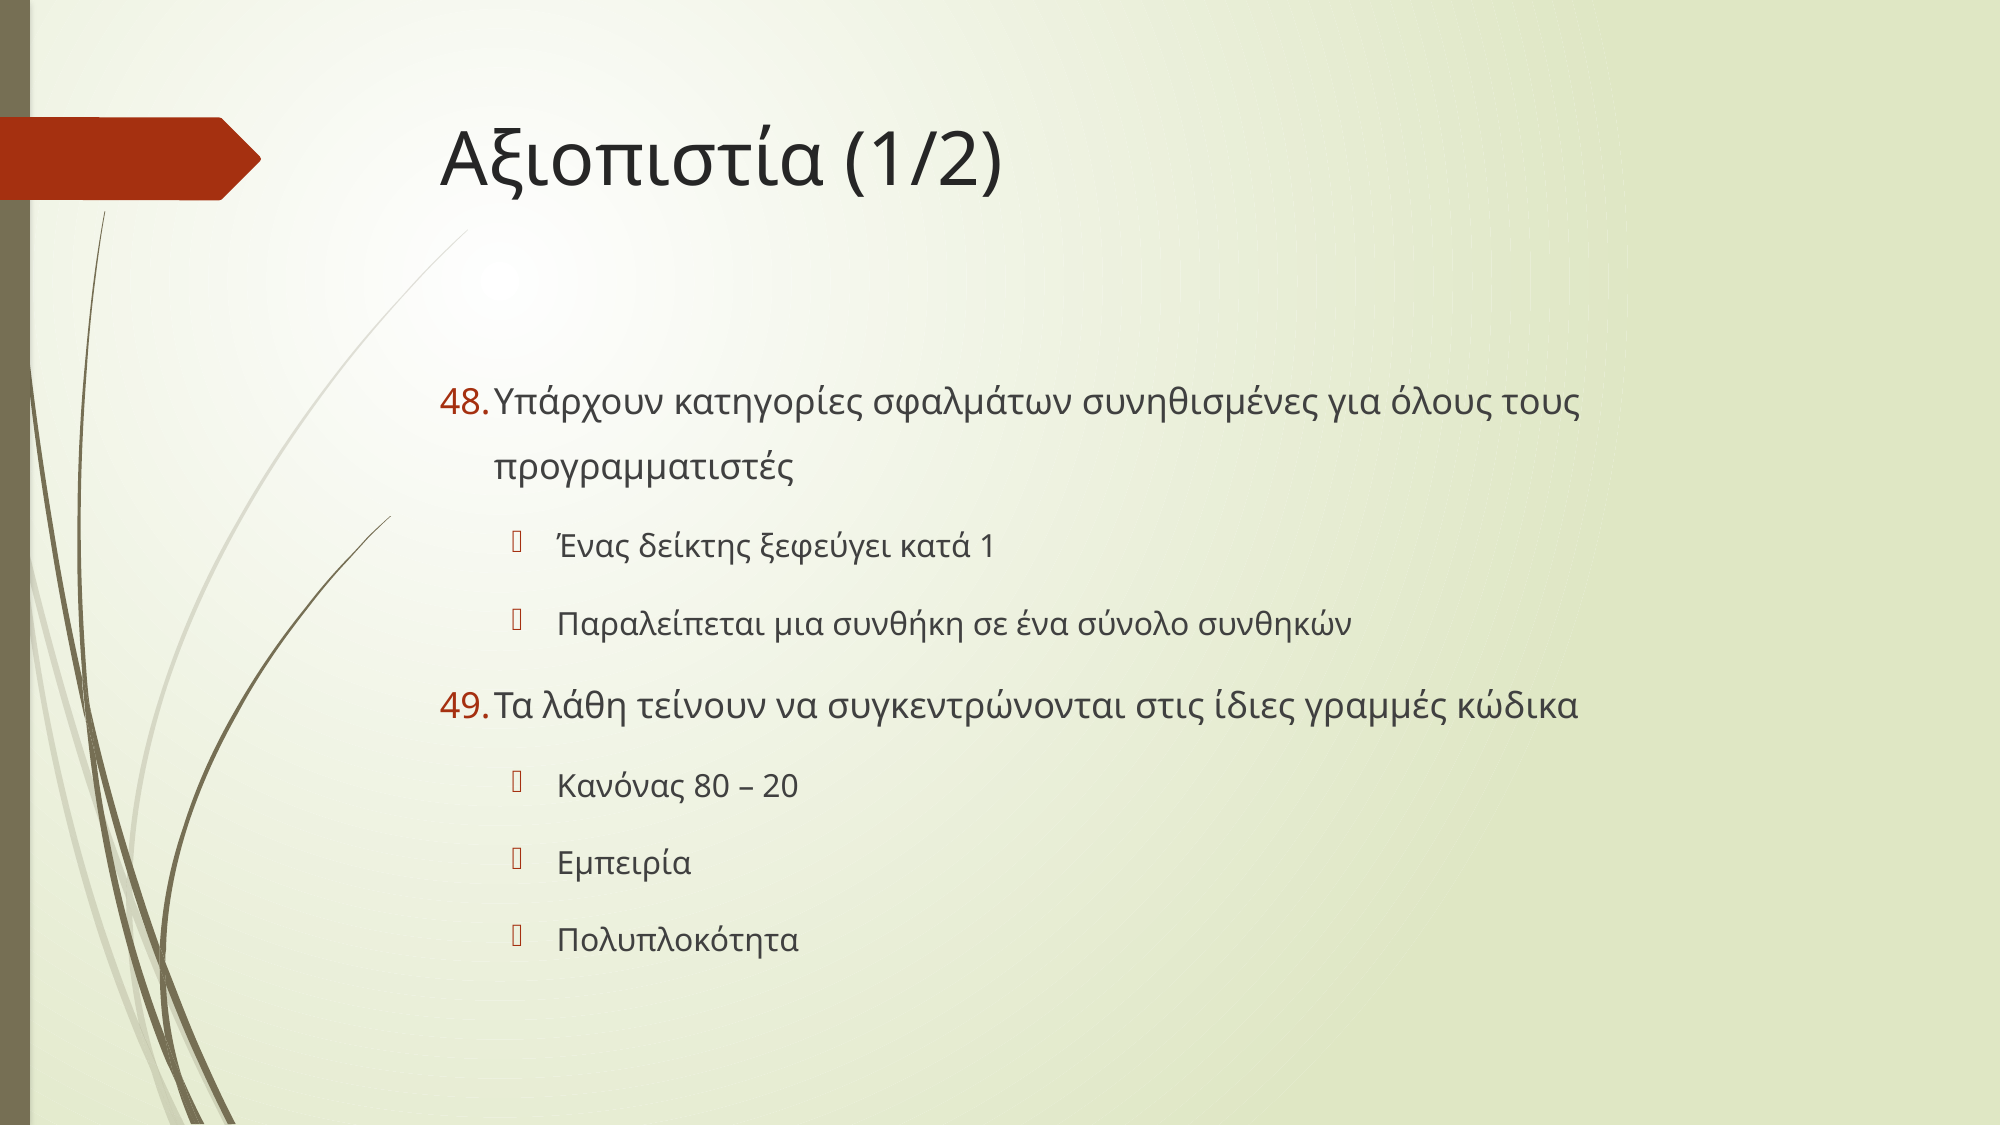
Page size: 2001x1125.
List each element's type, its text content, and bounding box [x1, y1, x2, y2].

list Υπάρχουν κατηγορίες σφαλμάτων συνηθισμένες για όλους τους προγραμματιστές Ένας δείκτης ξεφεύγει κατά 1 Παραλείπεται μια συνθήκη σε ένα σύνολο συνθηκών Τα λάθη τείνουν να συγκεντρώνονται στις ίδιες γραμμές κώδικα Κανόνας 80 – 20 Εμπειρία Πολυπλοκότητα [424, 350, 1888, 970]
title Αξιοπιστία (1/2) [425, 102, 1888, 313]
